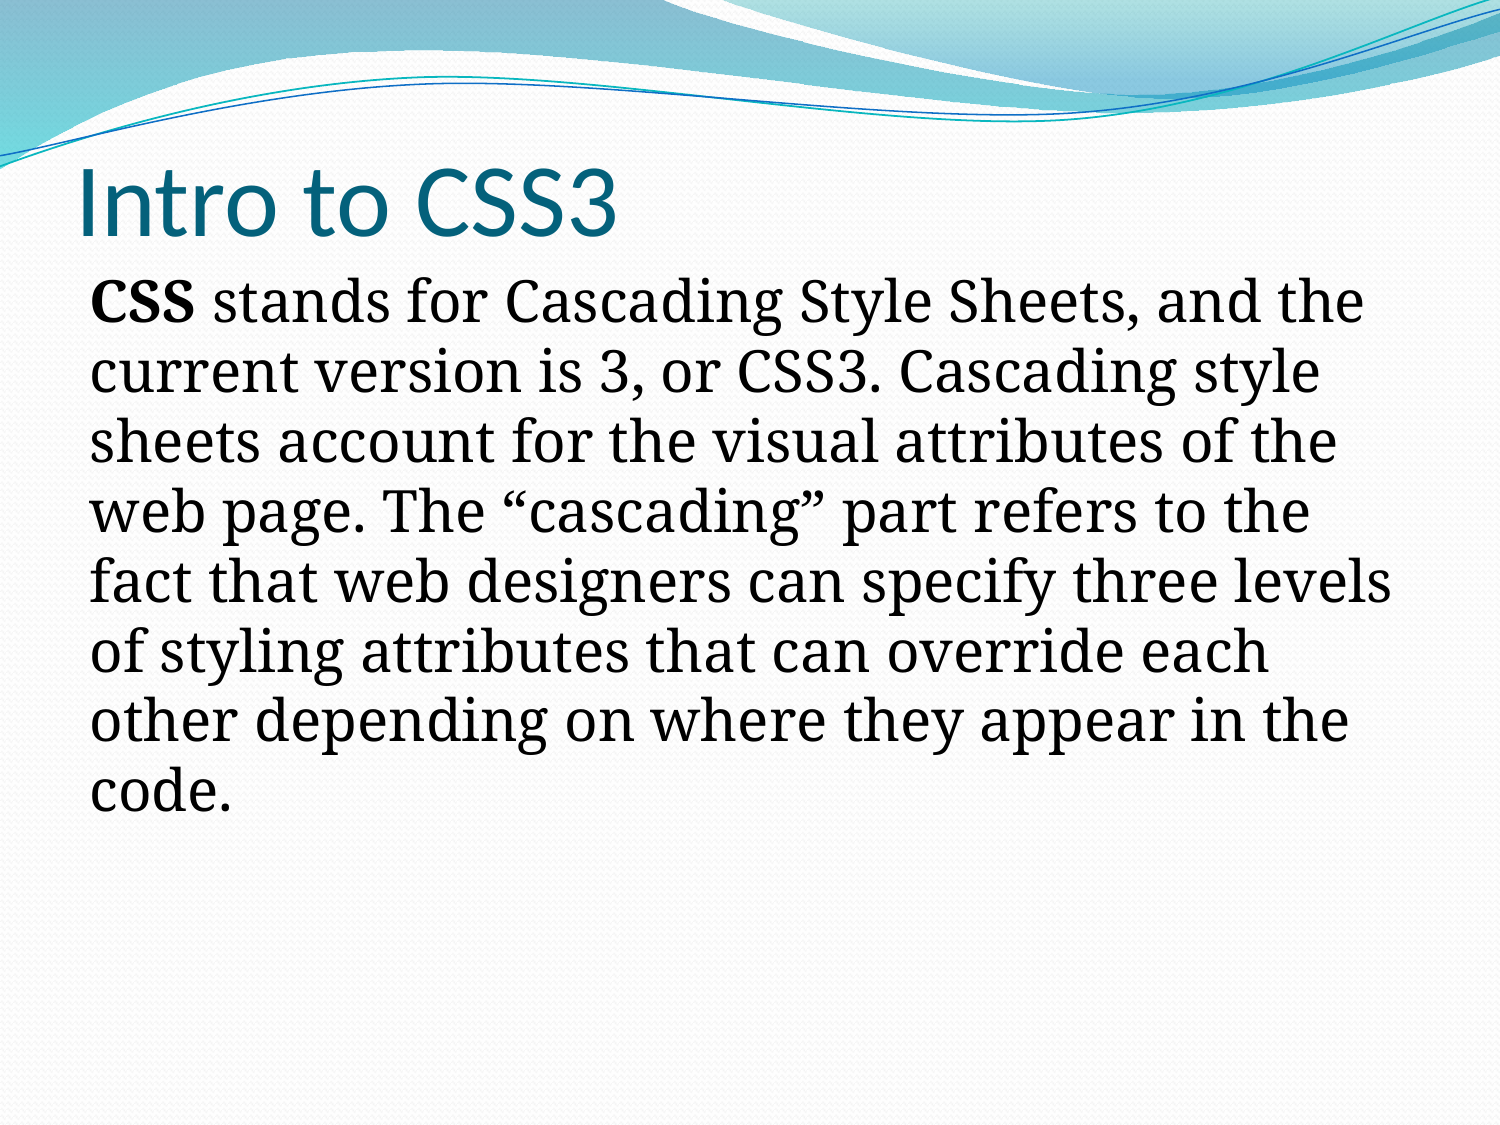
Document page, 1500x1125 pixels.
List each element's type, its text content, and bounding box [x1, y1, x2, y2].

title Intro to CSS3 [75, 115, 1425, 257]
list CSS stands for Cascading Style Sheets, and the current version is 3, or CSS3. Cascading style sheets account for the visual attributes of the web page. The “cascading” part refers to the fact that web designers can specify three levels of styling attributes that can override each other depending on where they appear in the code. [75, 257, 1425, 1038]
